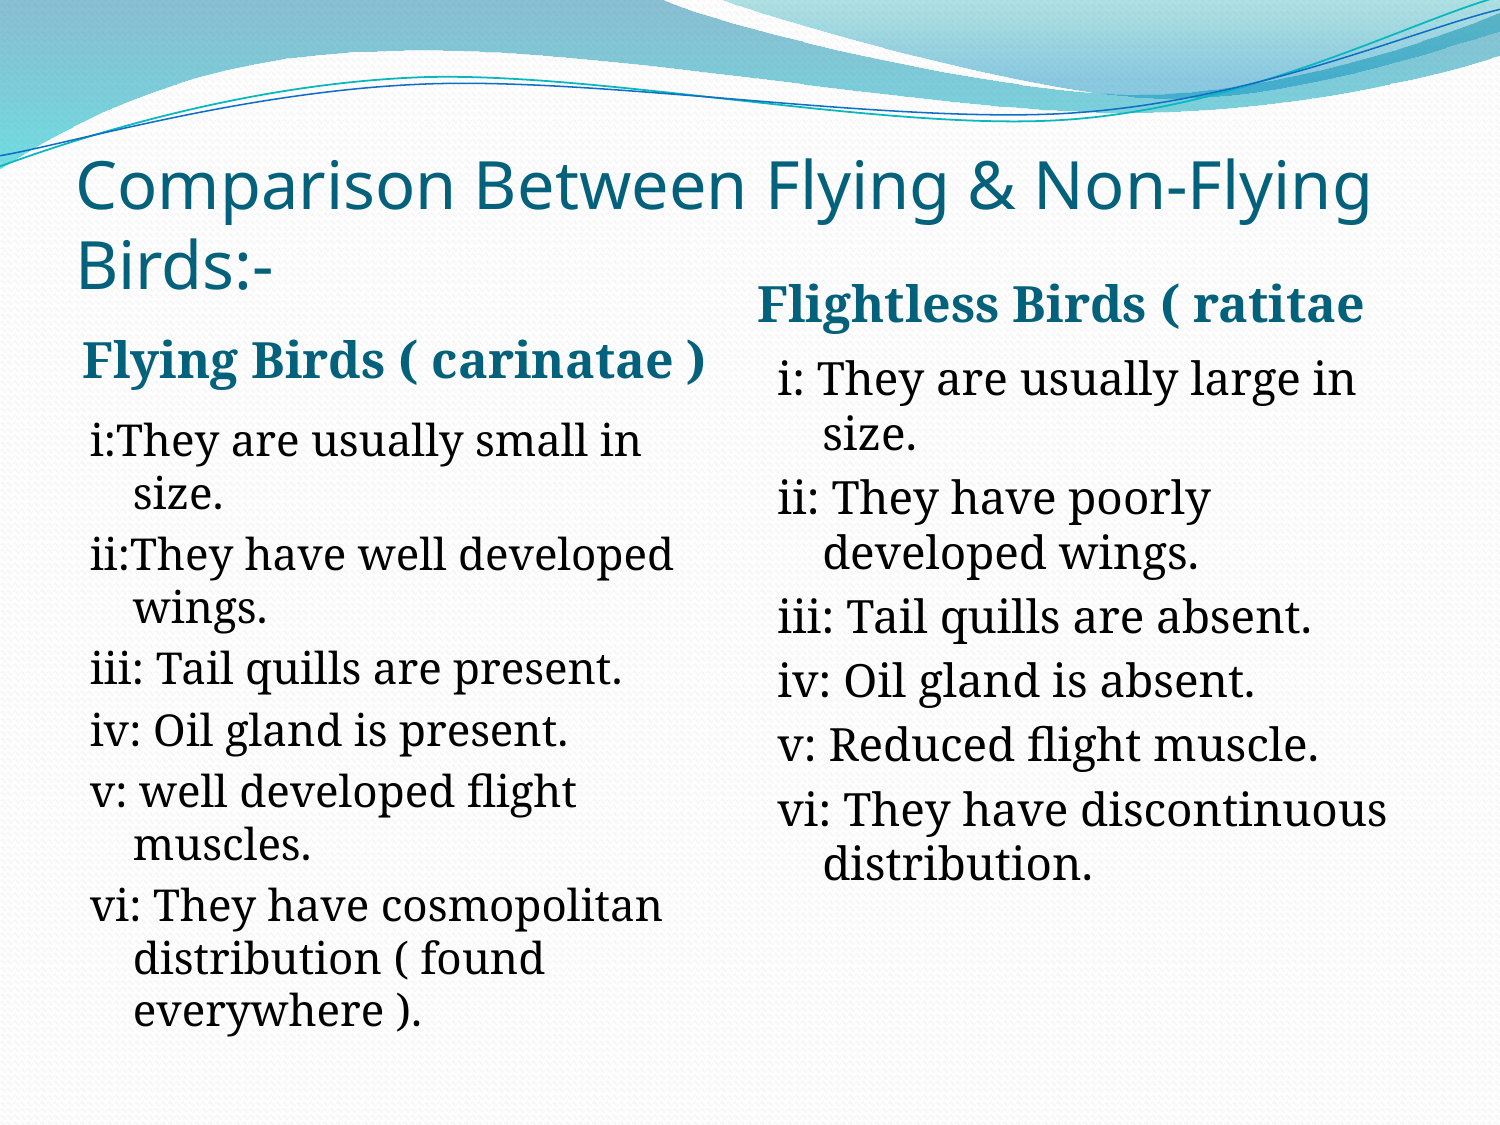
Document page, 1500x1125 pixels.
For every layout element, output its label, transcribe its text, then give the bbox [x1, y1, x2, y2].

list i:They are usually small in size. ii:They have well developed wings. iii: Tail quills are present. iv: Oil gland is present. v: well developed flight muscles. vi: They have cosmopolitan distribution ( found everywhere ). [75, 412, 738, 1044]
title Comparison Between Flying & Non-Flying Birds:- [75, 115, 1425, 303]
list i: They are usually large in size. ii: They have poorly developed wings. iii: Tail quills are absent. iv: Oil gland is absent. v: Reduced flight muscle. vi: They have discontinuous distribution. [762, 350, 1426, 999]
list Flying Birds ( carinatae ) [75, 304, 738, 412]
list Flightless Birds ( ratitae [750, 249, 1413, 355]
